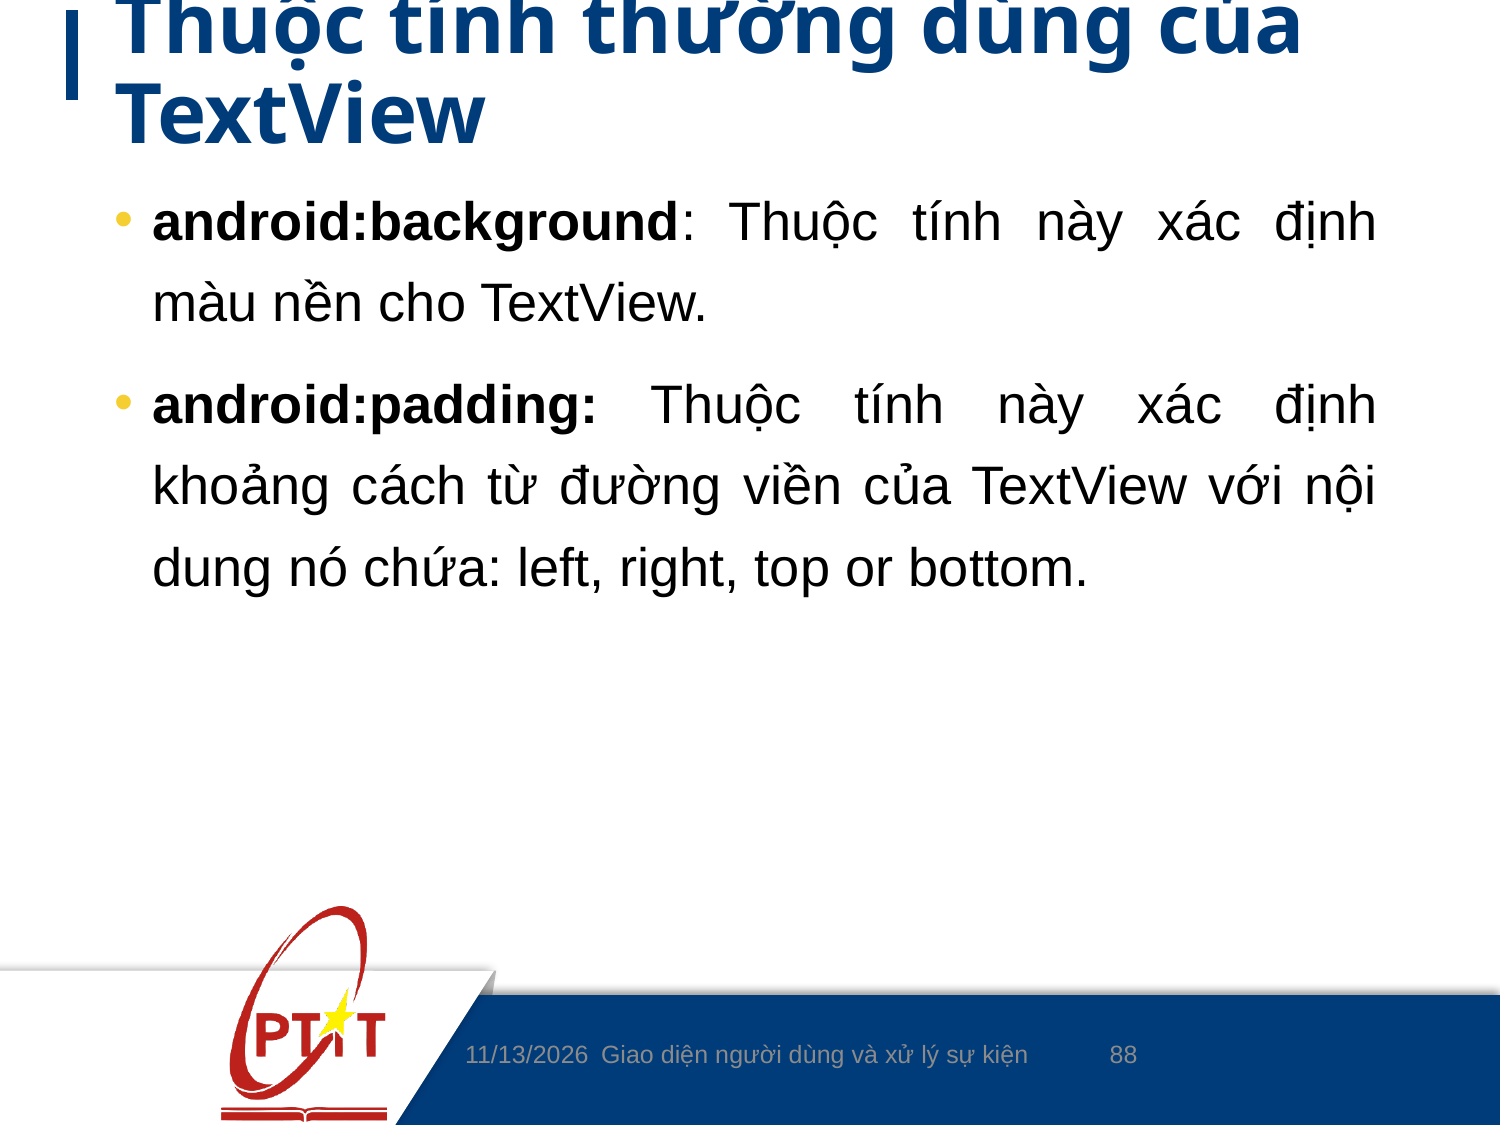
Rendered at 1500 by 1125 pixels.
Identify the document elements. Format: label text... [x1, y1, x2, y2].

footer Giao diện người dùng và xử lý sự kiện [561, 1023, 815, 1084]
title Thuộc tính thường dùng của TextView [99, 5, 1394, 138]
list android:background: Thuộc tính này xác định màu nền cho TextView. android:padding: Thuộc tính này xác định khoảng cách từ đường viền của TextView với nội dung nó chứa: left, right, top or bottom. [99, 162, 1394, 882]
slide_number 88 [815, 1023, 1153, 1084]
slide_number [450, 1023, 561, 1084]
picture [221, 906, 387, 1122]
